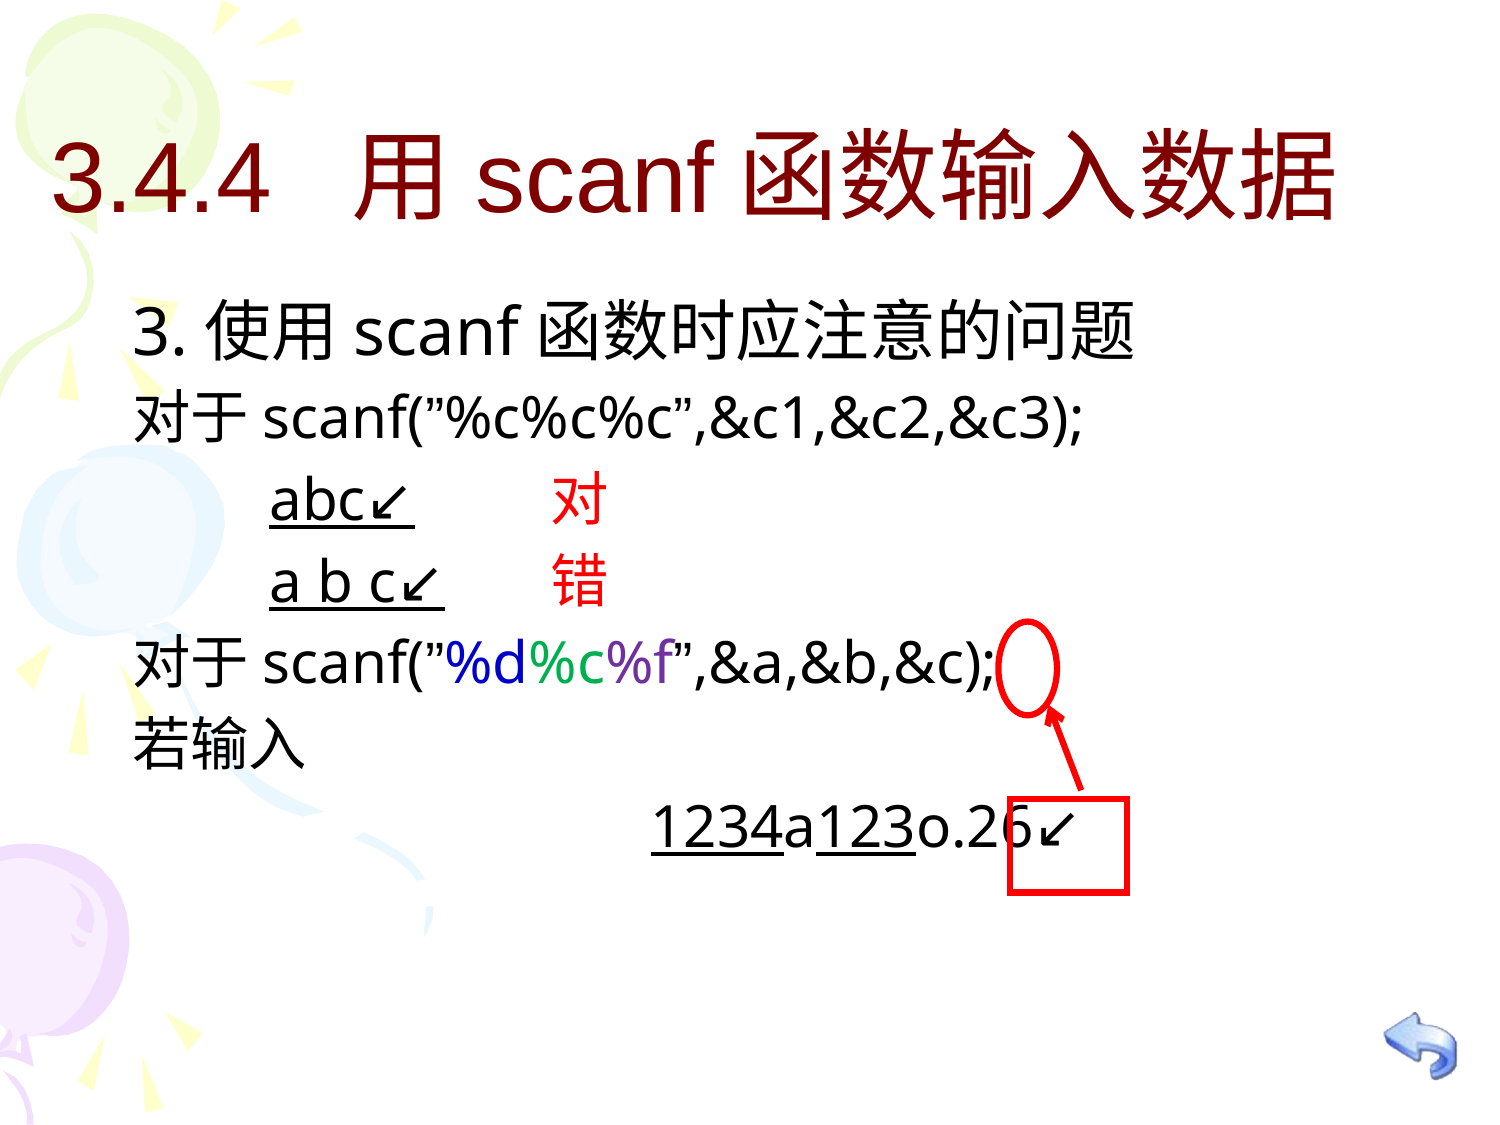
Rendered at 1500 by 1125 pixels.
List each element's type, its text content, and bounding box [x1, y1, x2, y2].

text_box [1048, 704, 1082, 791]
text_box [998, 621, 1057, 716]
picture [1382, 1007, 1461, 1086]
list 3.使用scanf函数时应注意的问题 对于scanf(”%c%c%c”,&c1,&c2,&c3); abc↙ 对 a b c↙ 错 对于scanf(”%d%c%f”,&a,&b,&c); 若输入 1234a123o.26↙ [117, 281, 1442, 1090]
title 3.4.4 用scanf函数输入数据 [34, 38, 1477, 242]
text_box [1009, 798, 1127, 893]
